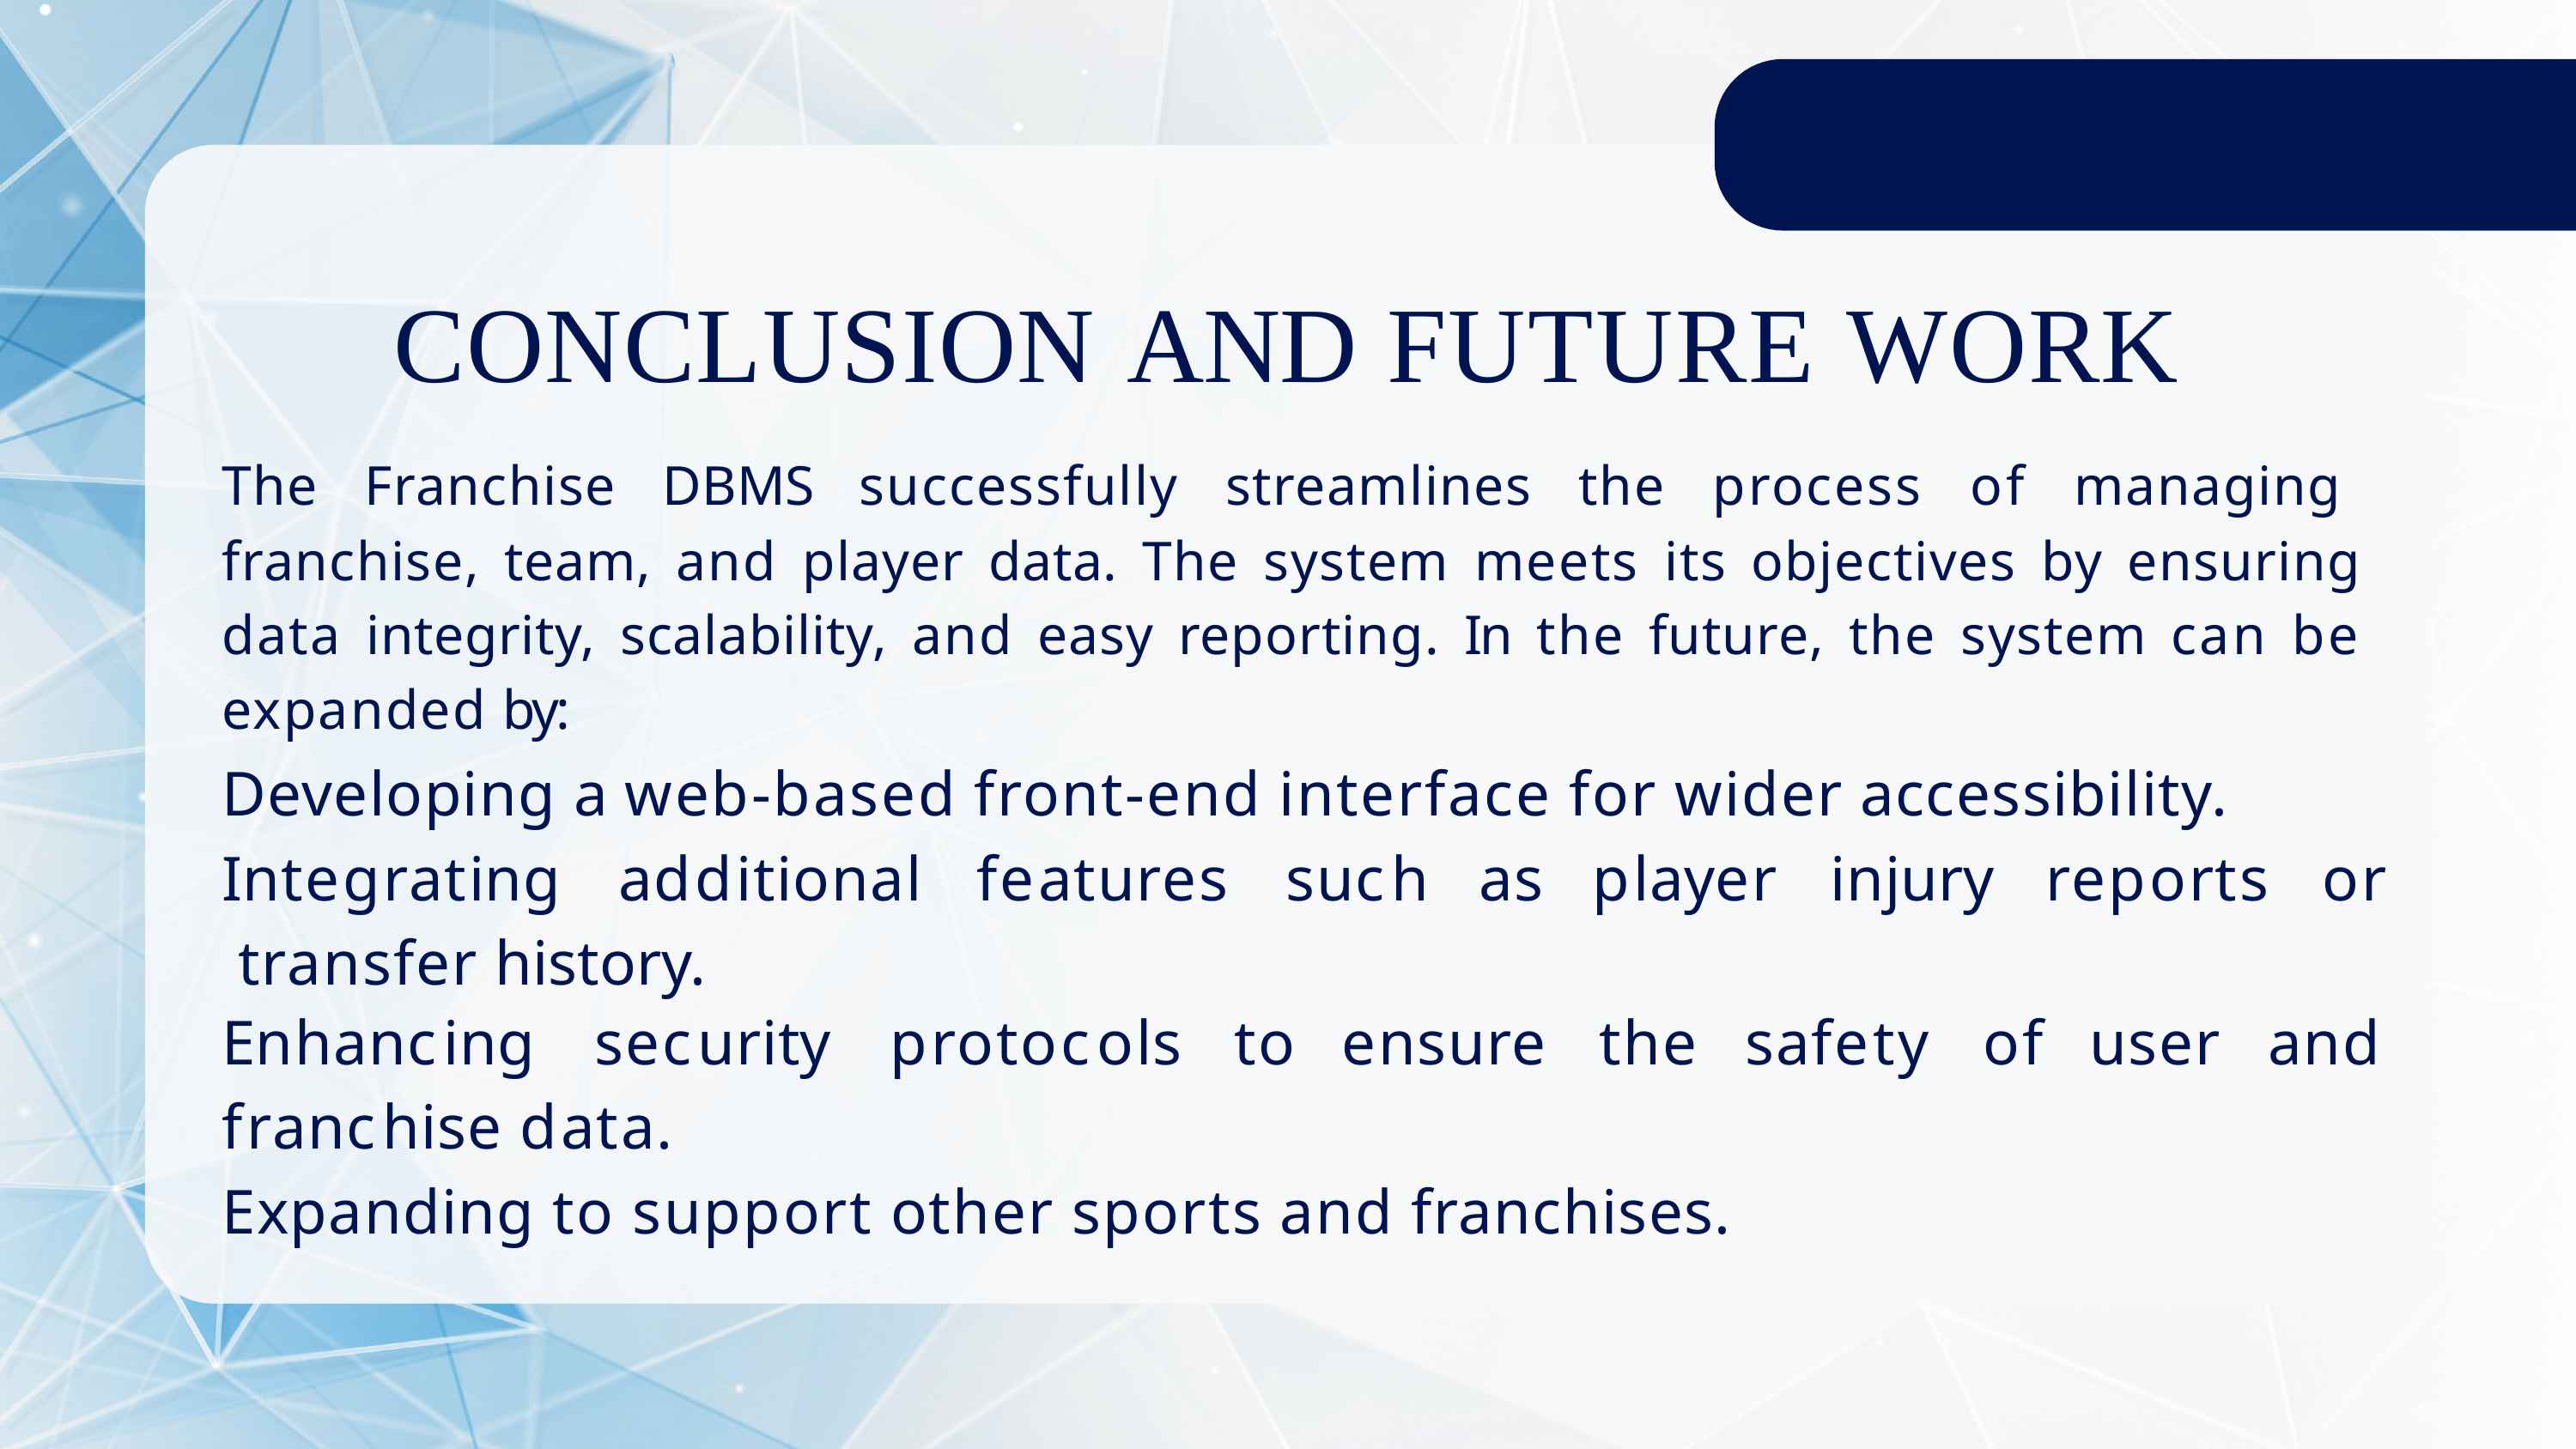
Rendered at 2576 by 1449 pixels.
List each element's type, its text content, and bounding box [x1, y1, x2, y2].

title CONCLUSION AND FUTURE WORK [392, 273, 2184, 440]
text_box The Franchise DBMS successfully streamlines the process of managing franchise, team, and player data. The system meets its objectives by ensuring data integrity, scalability, and easy reporting. In the future, the system can be expanded by: Developing a web-based front-end interface for wider accessibility. Integrating additional features such as player injury reports or transfer history. Enhancing security protocols to ensure the safety of user and franchise data. Expanding to support other sports and franchises. [220, 440, 2389, 1246]
picture [0, 0, 2576, 1449]
text_box [1714, 58, 2576, 231]
